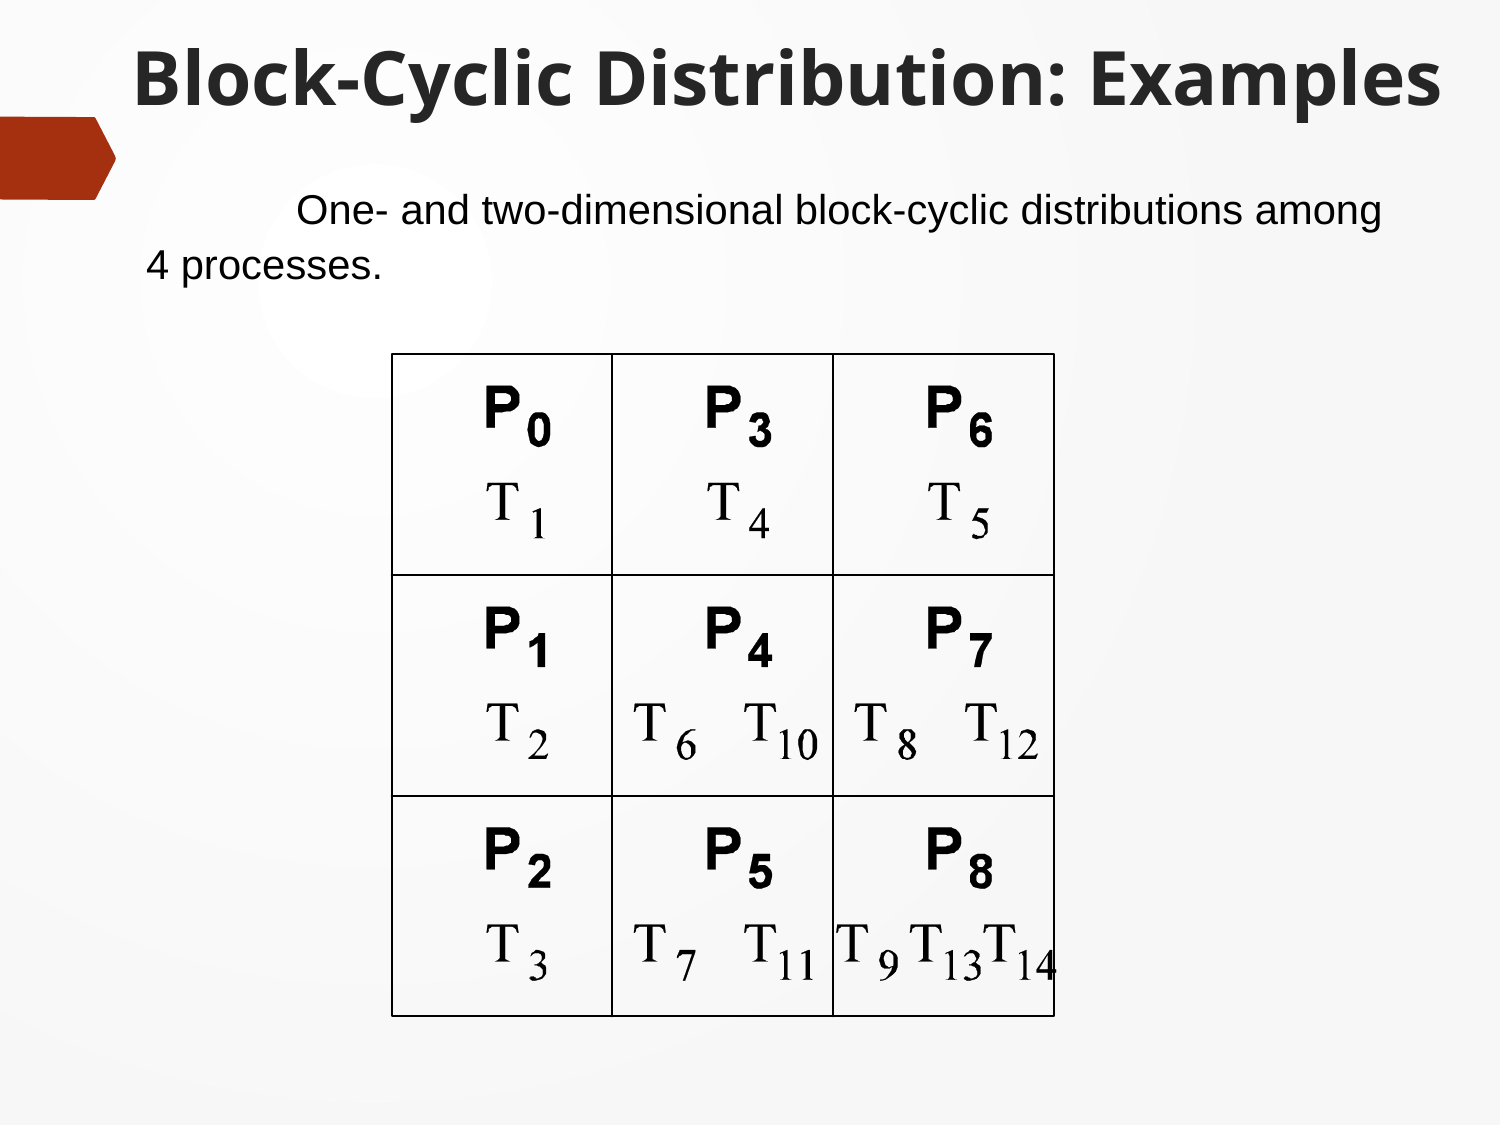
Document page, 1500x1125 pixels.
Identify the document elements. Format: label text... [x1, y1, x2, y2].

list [387, 349, 1063, 1021]
title Block-Cyclic Distribution: Examples [116, 23, 1483, 158]
text_box One- and two-dimensional block-cyclic distributions among 4 processes. [74, 170, 1425, 350]
